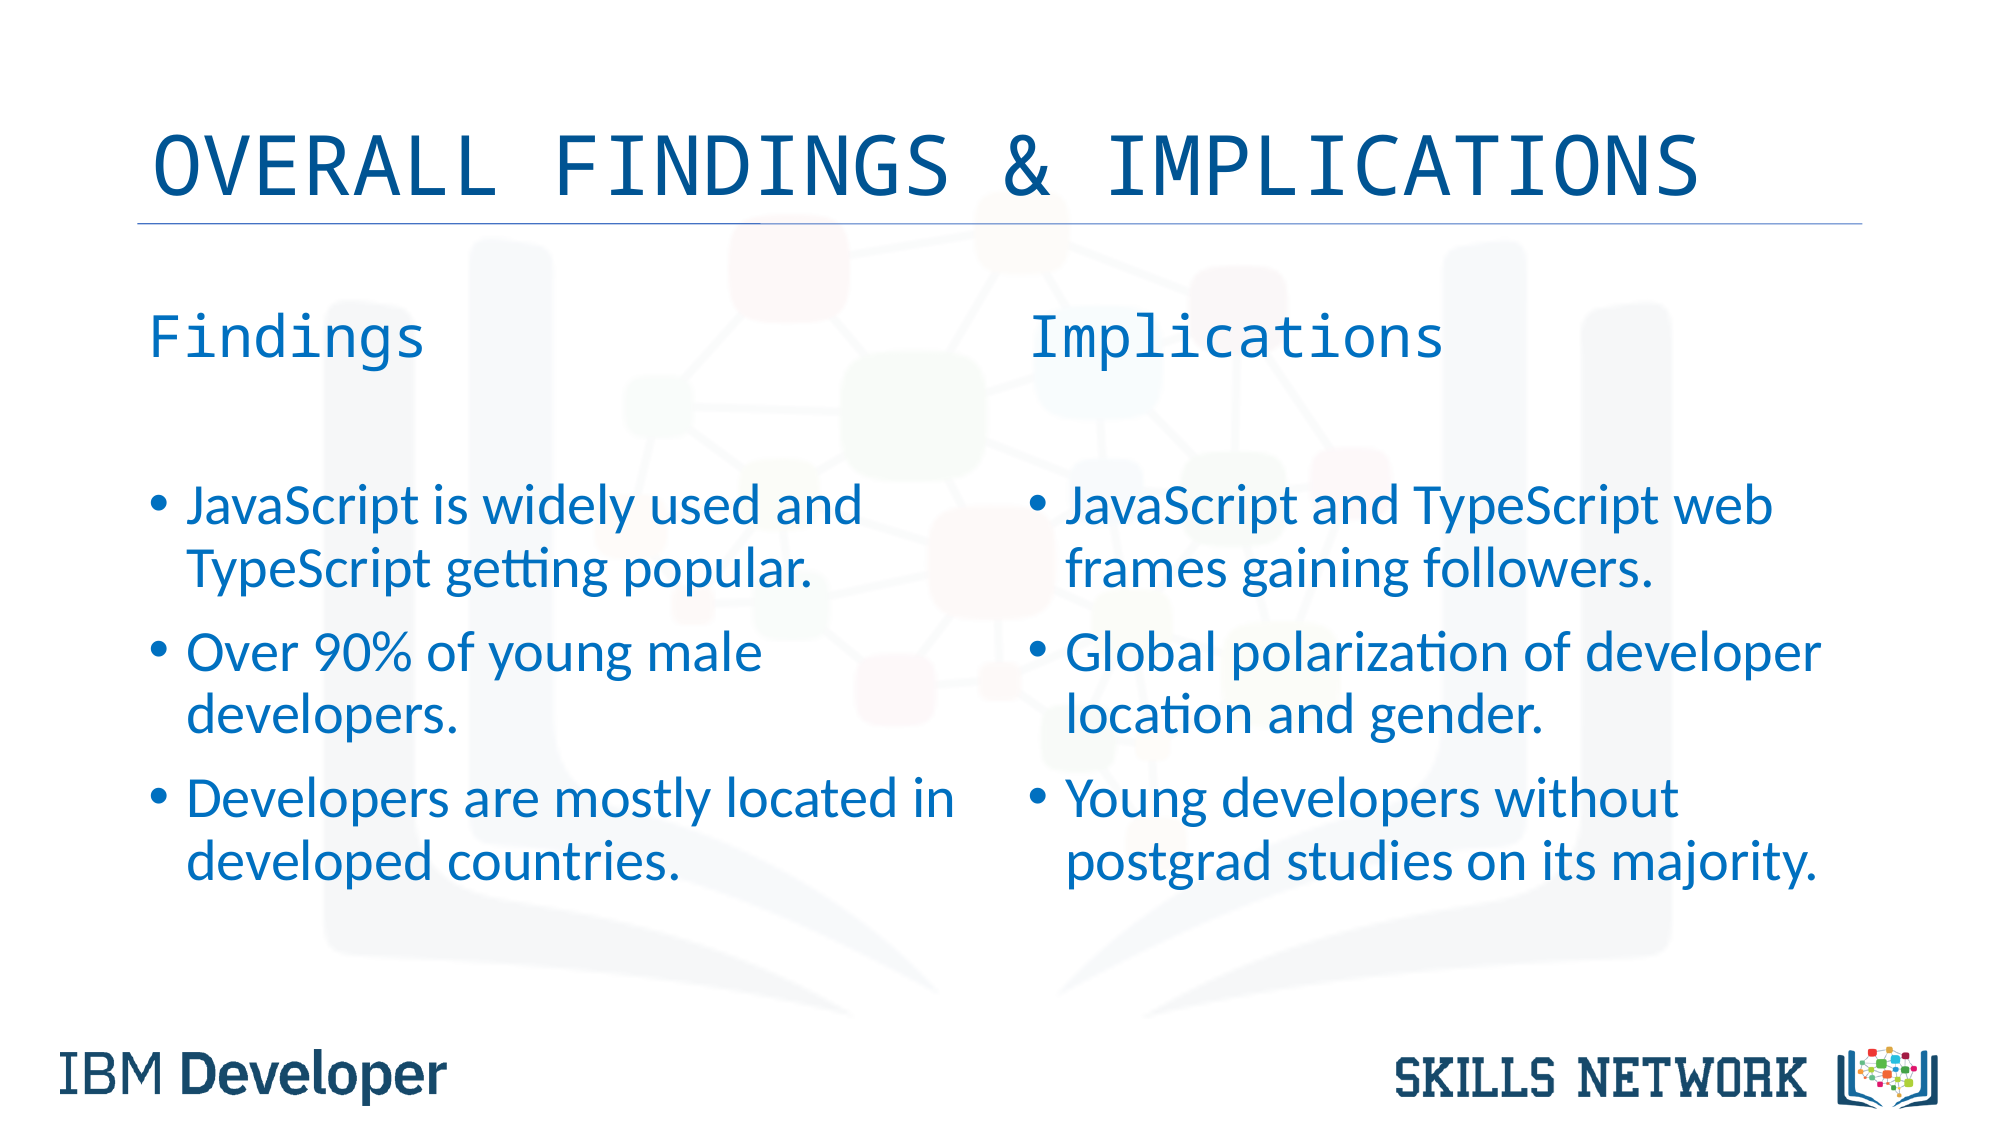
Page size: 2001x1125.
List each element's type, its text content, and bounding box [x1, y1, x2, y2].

picture [1390, 1045, 1945, 1111]
picture [55, 1045, 459, 1108]
list Findings JavaScript is widely used and TypeScript getting popular. Over 90% of young male developers. Developers are mostly located in developed countries. [133, 299, 984, 1014]
list Implications JavaScript and TypeScript web frames gaining followers. Global polarization of developer location and gender. Young developers without postgrad studies on its majority. [1012, 299, 1863, 1014]
title OVERALL FINDINGS & IMPLICATIONS [137, 59, 1863, 278]
